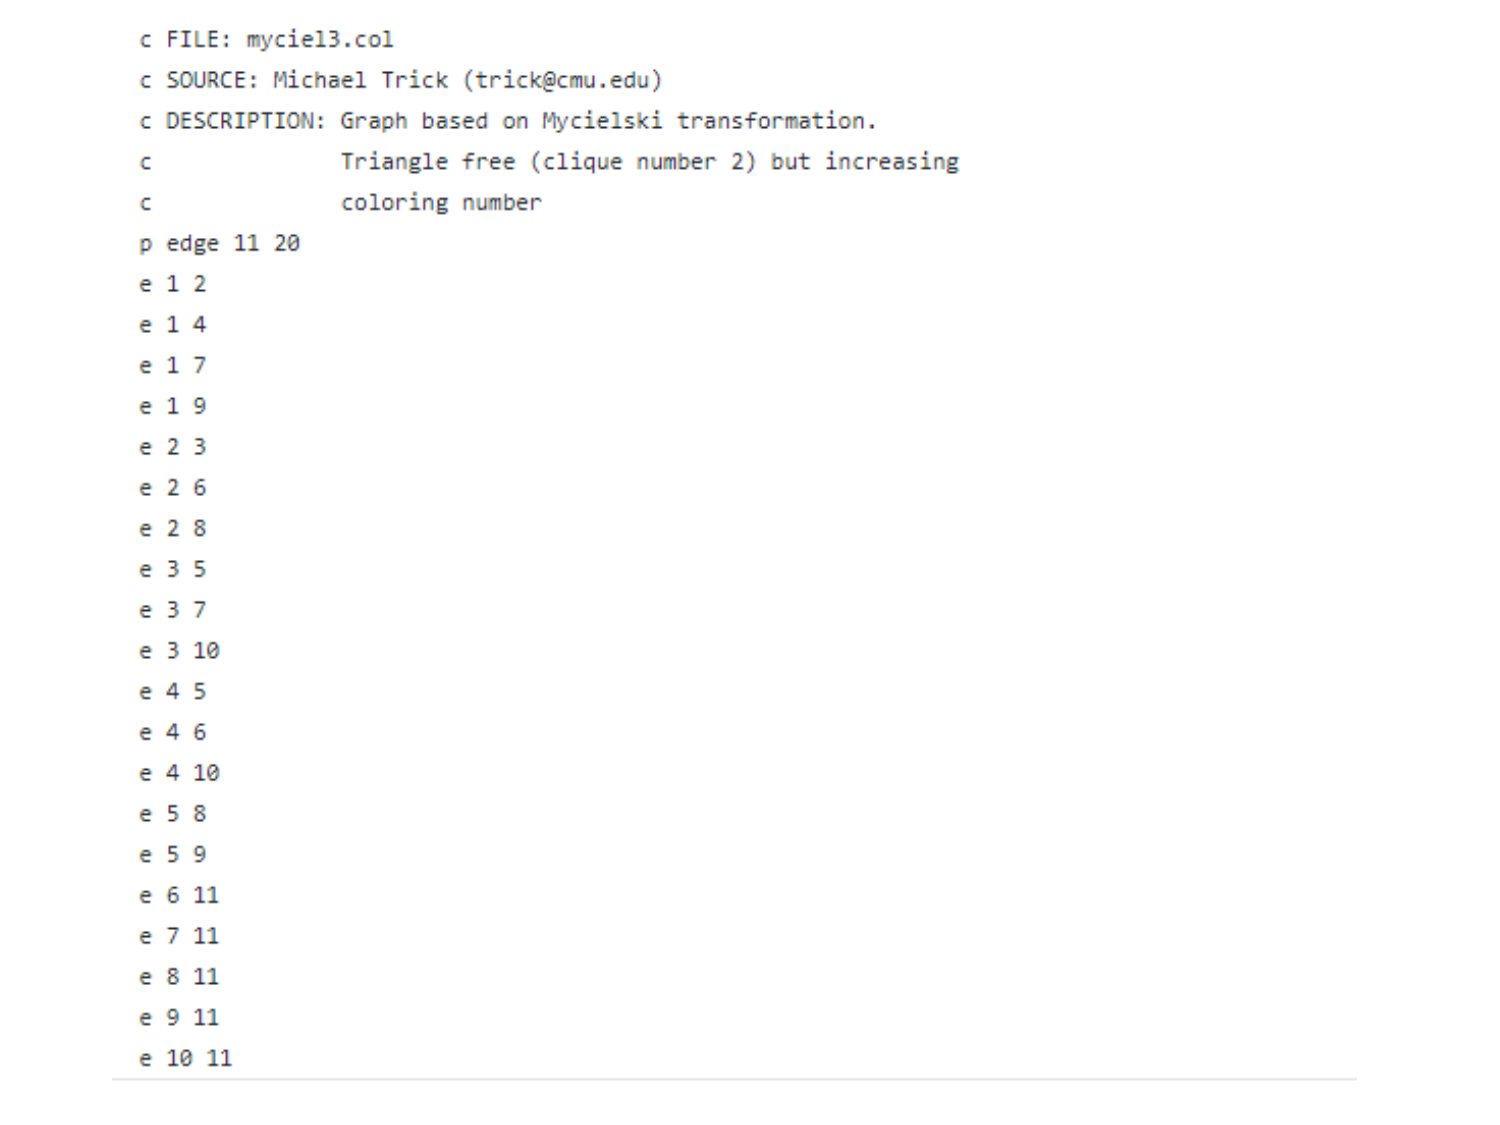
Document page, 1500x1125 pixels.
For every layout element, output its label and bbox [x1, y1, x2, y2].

picture [111, 18, 1357, 1093]
